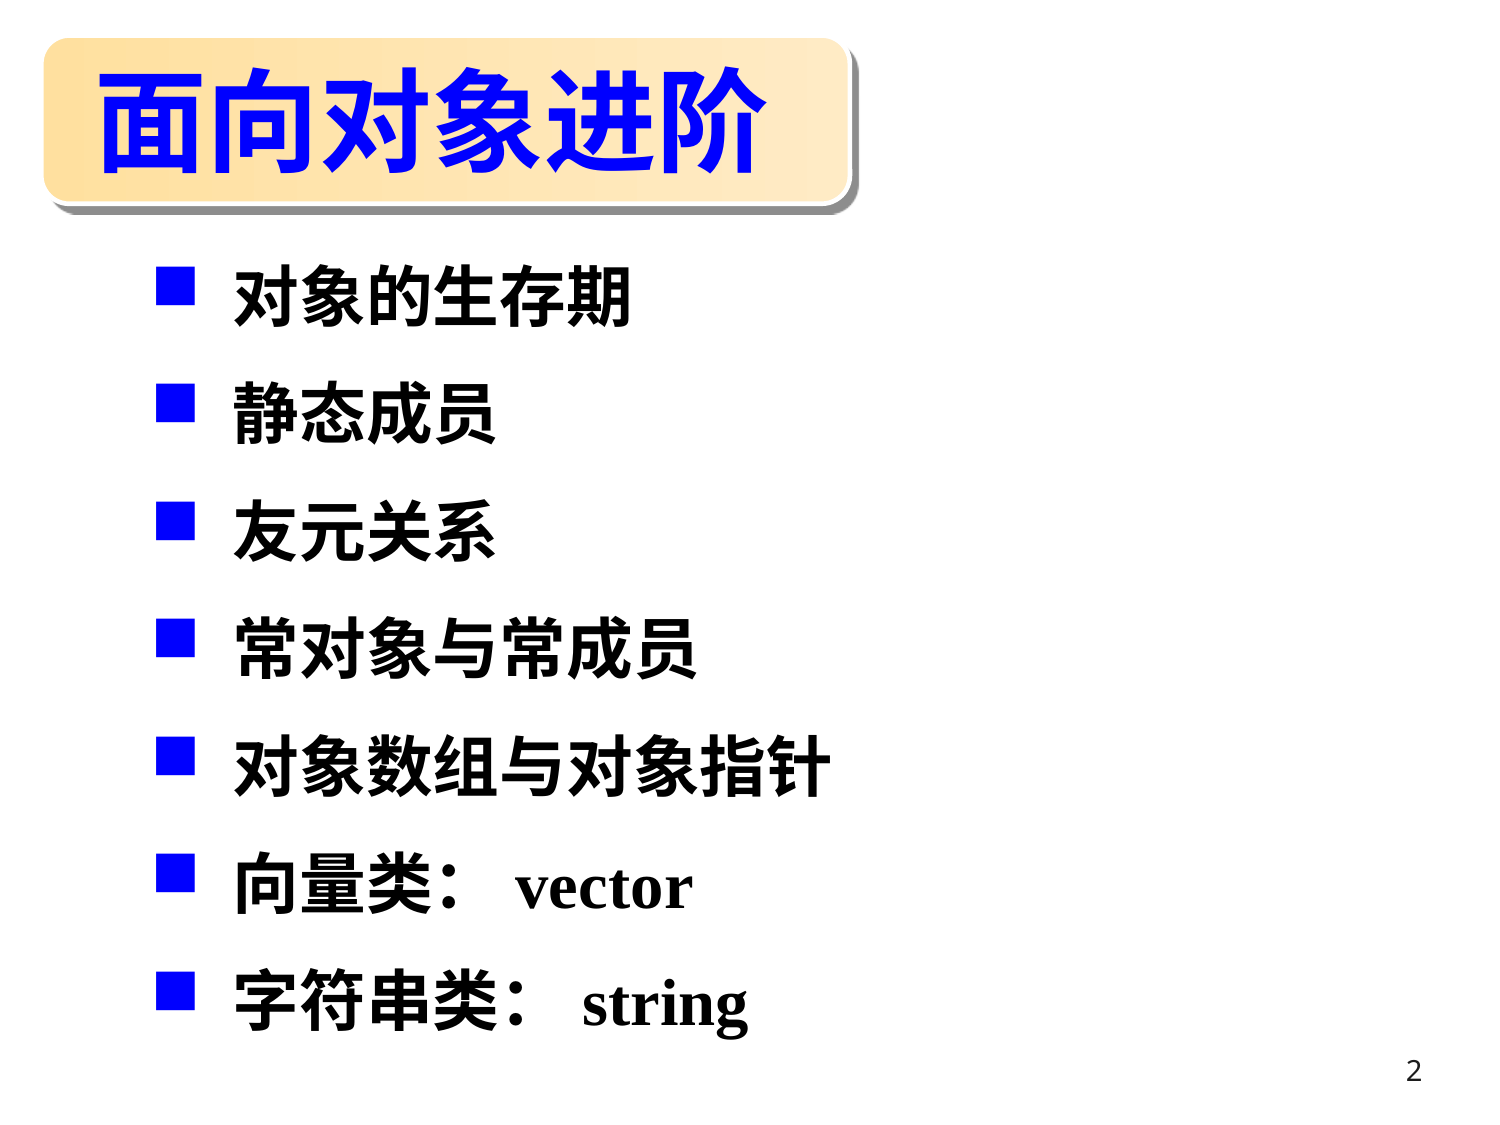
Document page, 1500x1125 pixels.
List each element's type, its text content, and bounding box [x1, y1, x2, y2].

text_box [50, 35, 850, 204]
slide_number 2 [1125, 1025, 1438, 1100]
text_box 对象的生存期 静态成员 友元关系 常对象与常成员 对象数组与对象指针 向量类：vector 字符串类：string [135, 247, 1176, 1047]
title 面向对象进阶 [38, 43, 825, 247]
